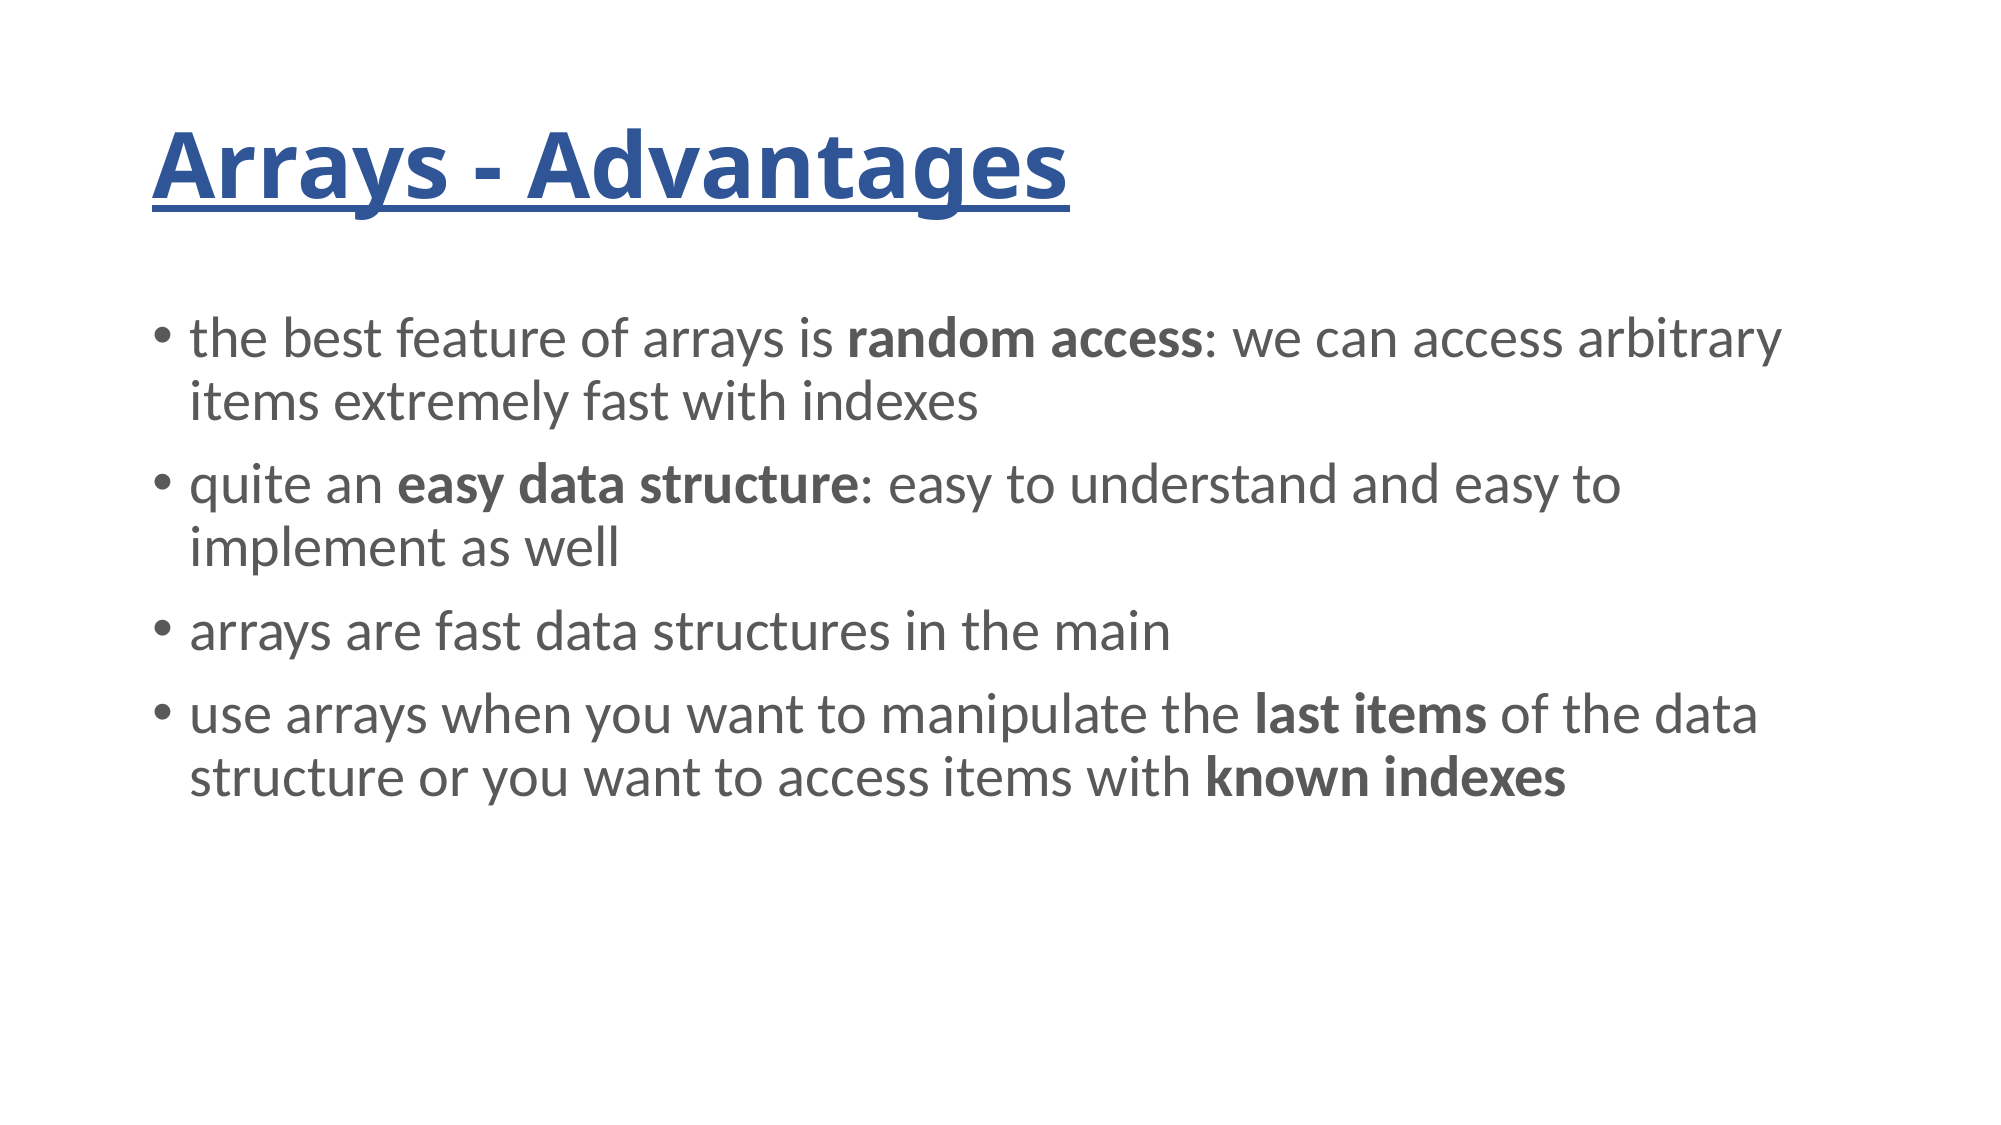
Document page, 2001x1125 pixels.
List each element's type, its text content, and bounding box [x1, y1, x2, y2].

list the best feature of arrays is random access: we can access arbitrary items extremely fast with indexes quite an easy data structure: easy to understand and easy to implement as well arrays are fast data structures in the main use arrays when you want to manipulate the last items of the data structure or you want to access items with known indexes [137, 299, 1863, 1014]
title Arrays - Advantages [137, 59, 1863, 278]
